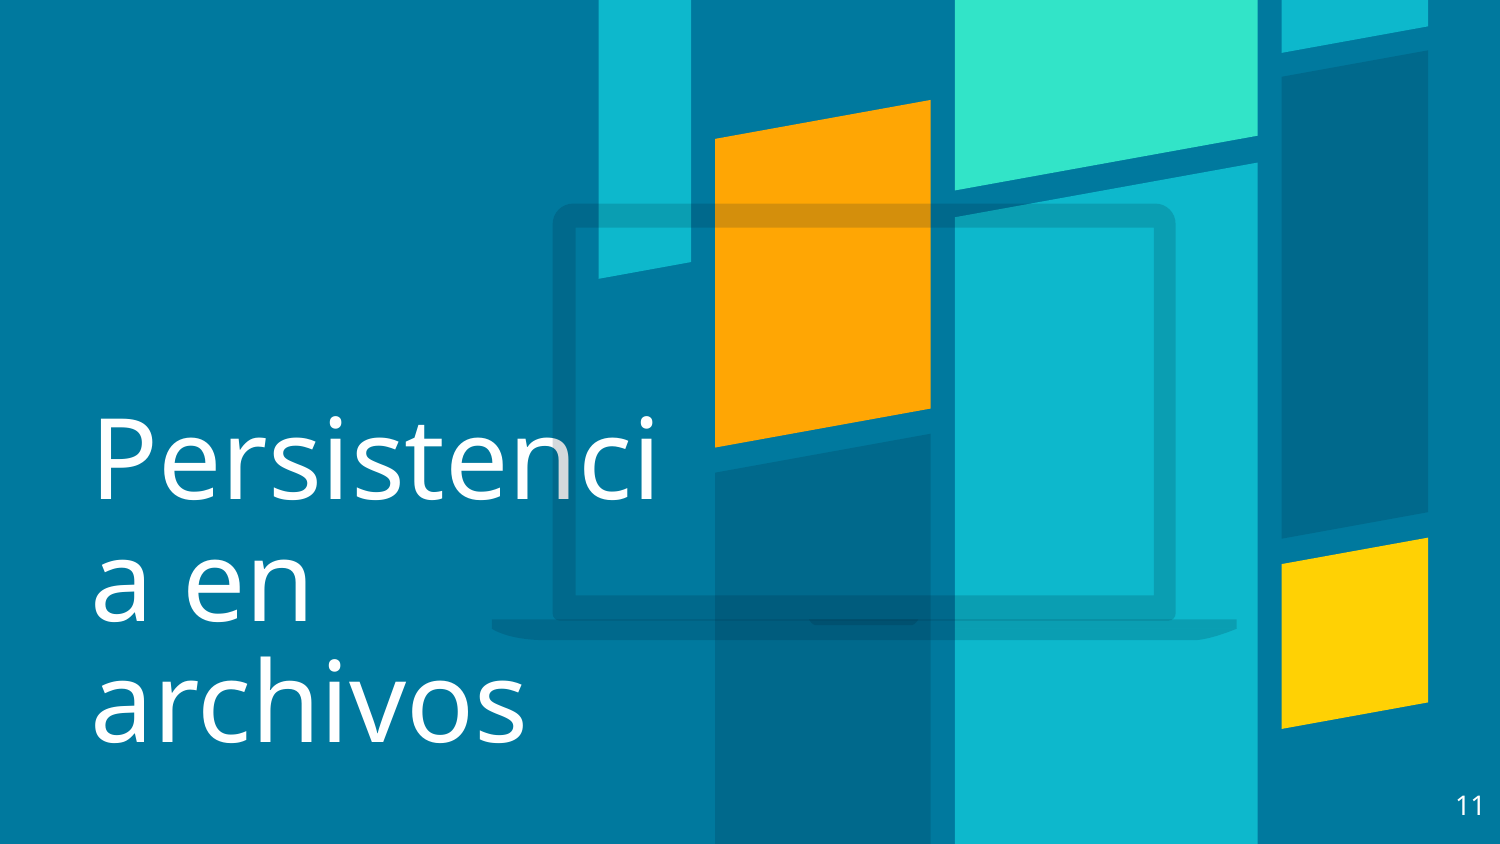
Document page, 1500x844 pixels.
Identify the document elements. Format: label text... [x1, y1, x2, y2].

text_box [491, 203, 1238, 641]
slide_number 11 [1441, 769, 1500, 844]
title Persistencia en archivos [90, 399, 688, 768]
